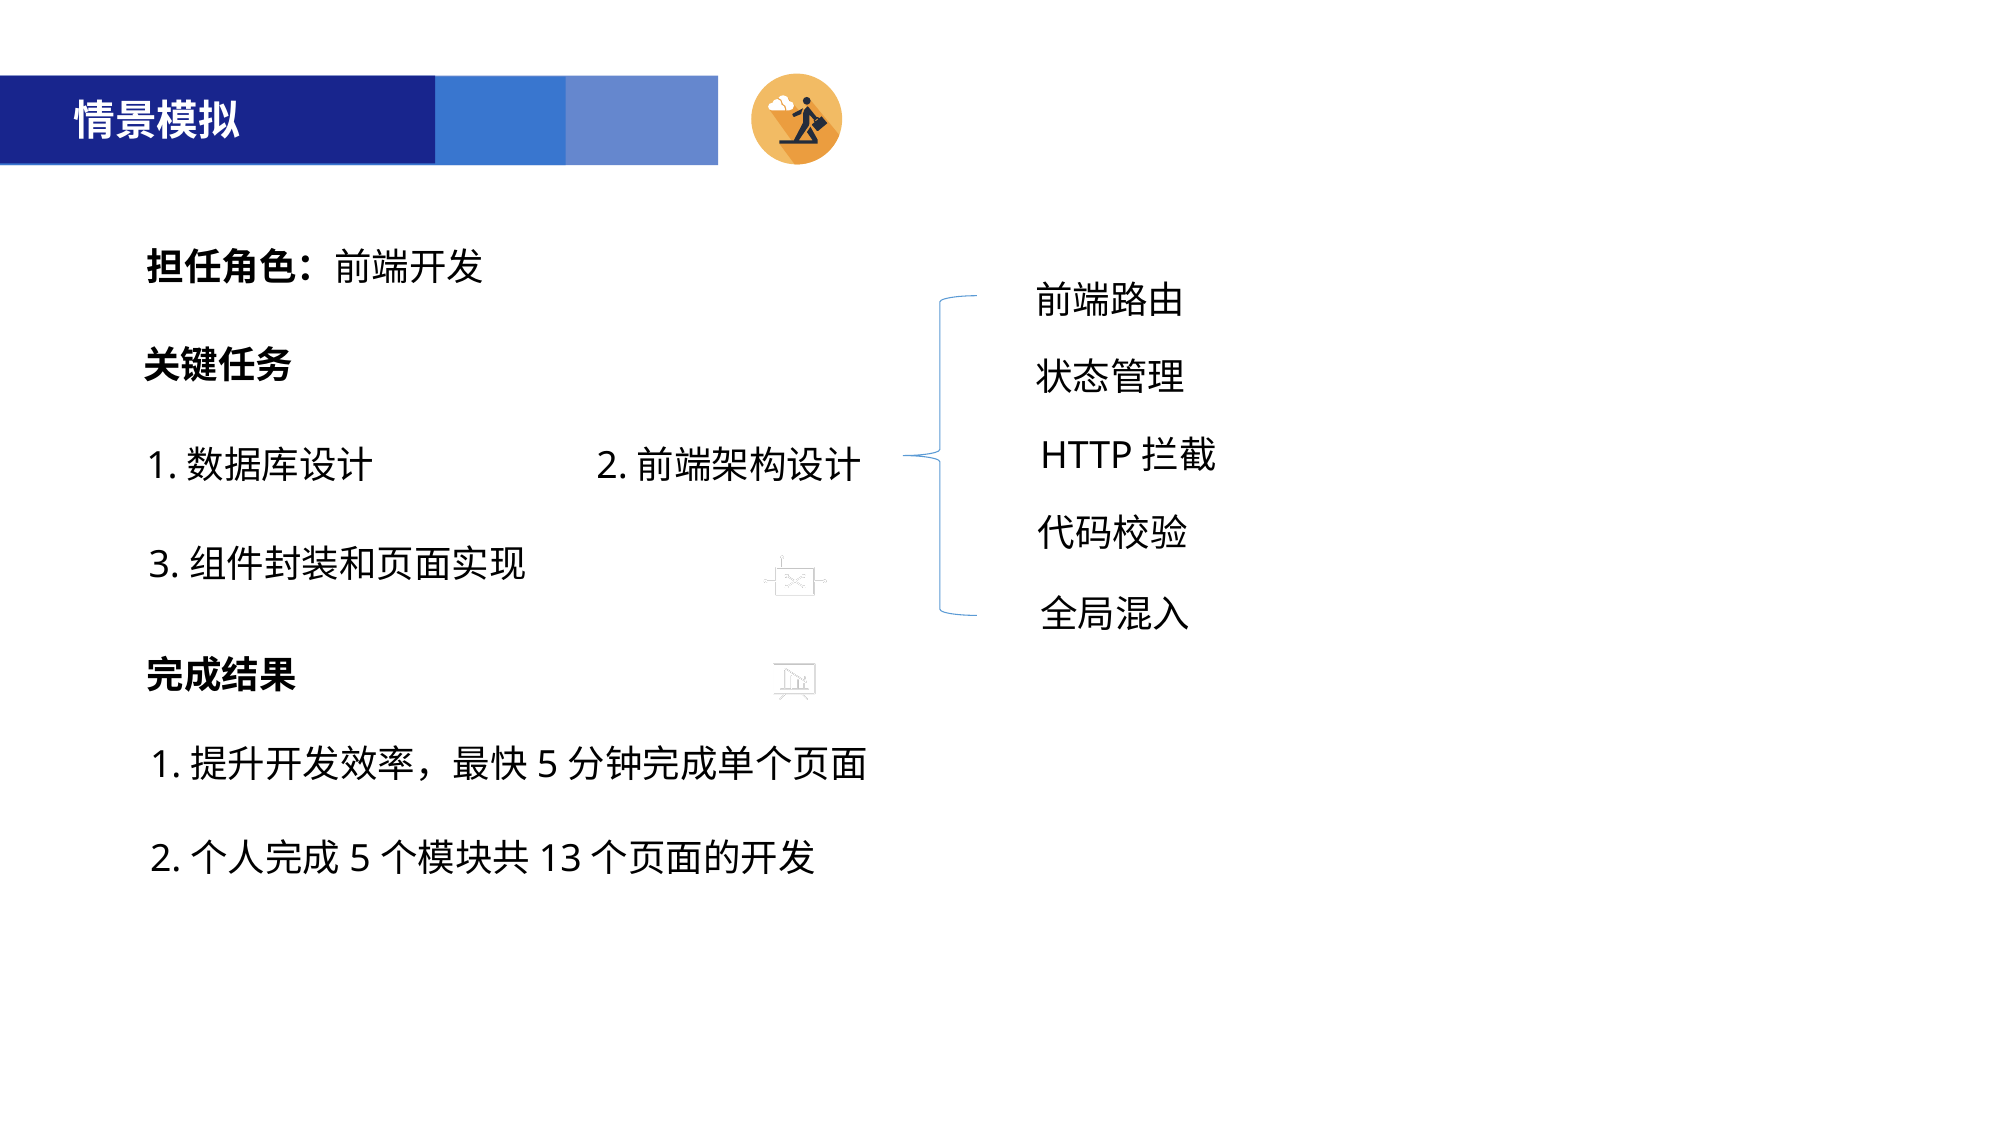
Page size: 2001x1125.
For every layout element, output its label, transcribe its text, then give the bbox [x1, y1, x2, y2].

text_box 关键任务 [128, 333, 666, 394]
text_box [902, 295, 977, 616]
text_box 3.组件封装和页面实现 [133, 532, 713, 592]
text_box [436, 75, 719, 166]
text_box 1.提升开发效率，最快5分钟完成单个页面 [135, 732, 1138, 792]
text_box 2.前端架构设计 [581, 433, 939, 494]
text_box 代码校验 [1022, 501, 1341, 562]
text_box 2.前端架构设计 [977, 433, 1161, 494]
picture [751, 73, 843, 165]
text_box 状态管理 [1020, 345, 1338, 406]
picture [772, 660, 816, 704]
text_box 前端路由 [1020, 268, 1338, 328]
text_box 完成结果 [131, 643, 418, 703]
text_box 1.数据库设计 [131, 433, 581, 494]
text_box 全局混入 [1025, 582, 1343, 643]
text_box 担任角色：前端开发 [131, 235, 669, 295]
picture [759, 542, 829, 611]
text_box HTTP拦截 [1025, 423, 1343, 484]
text_box [0, 75, 436, 164]
text_box [0, 76, 567, 166]
text_box [112, 249, 563, 310]
text_box 情景模拟 [58, 86, 566, 152]
text_box 2.个人完成5个模块共13个页面的开发 [135, 826, 1138, 887]
